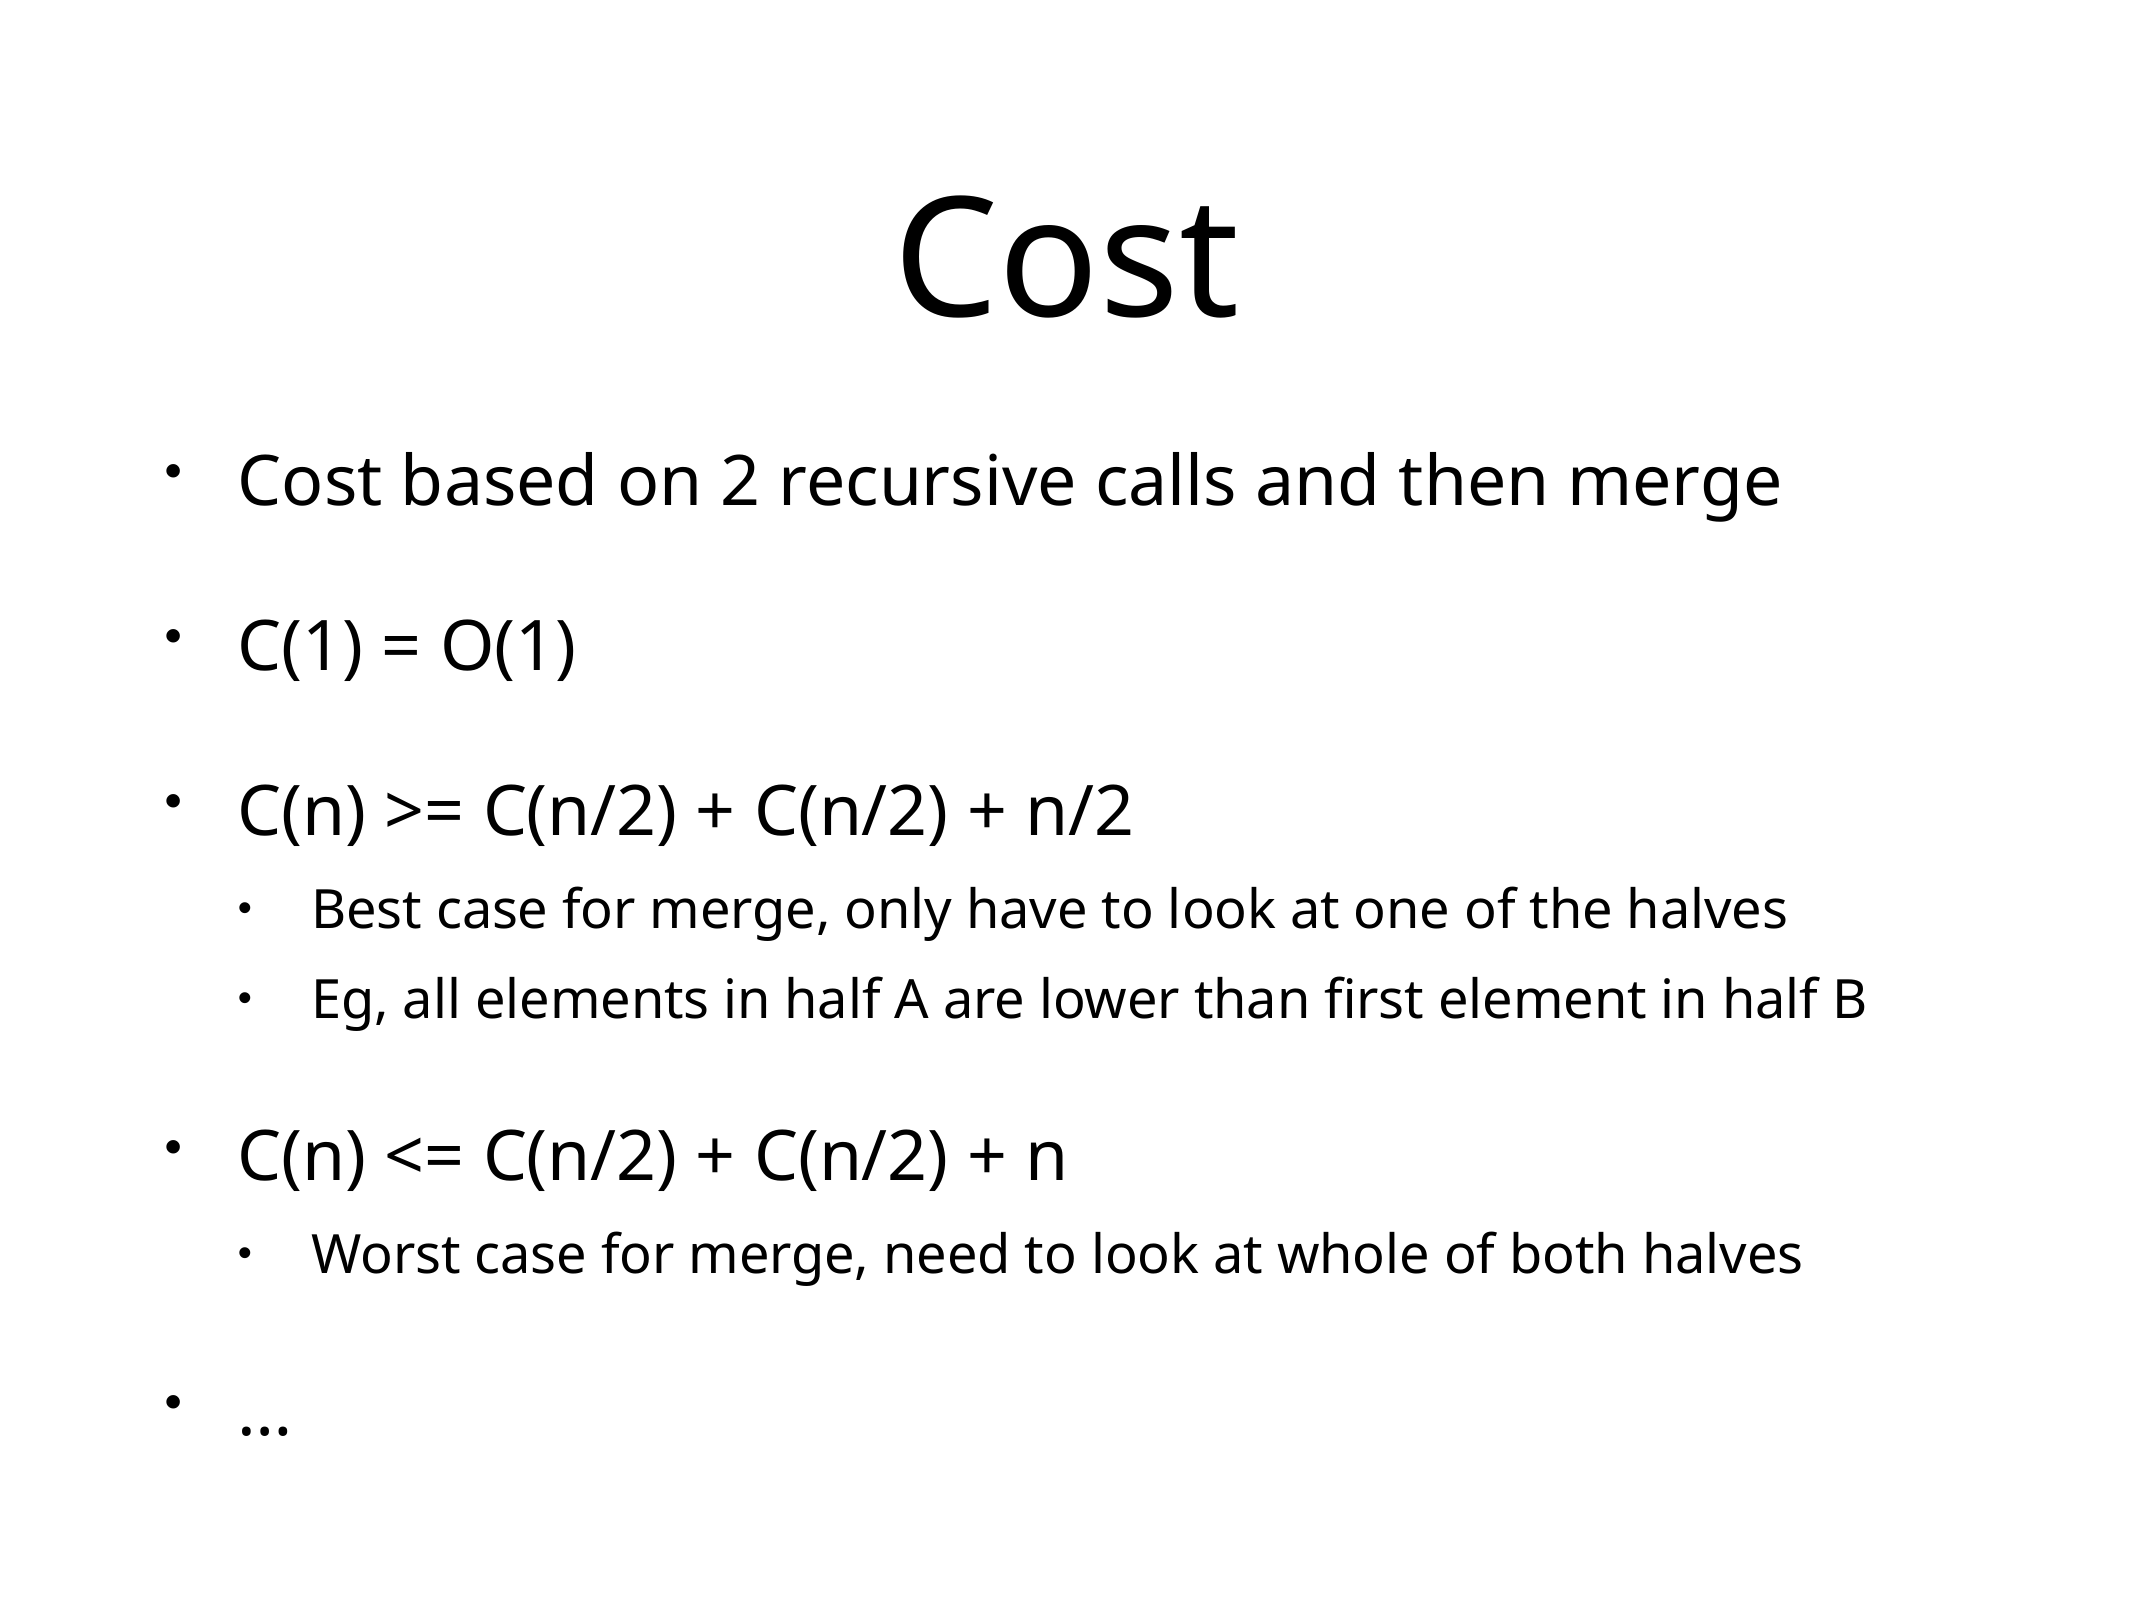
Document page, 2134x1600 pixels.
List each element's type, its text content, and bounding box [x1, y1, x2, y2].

title Cost [155, 72, 1978, 428]
